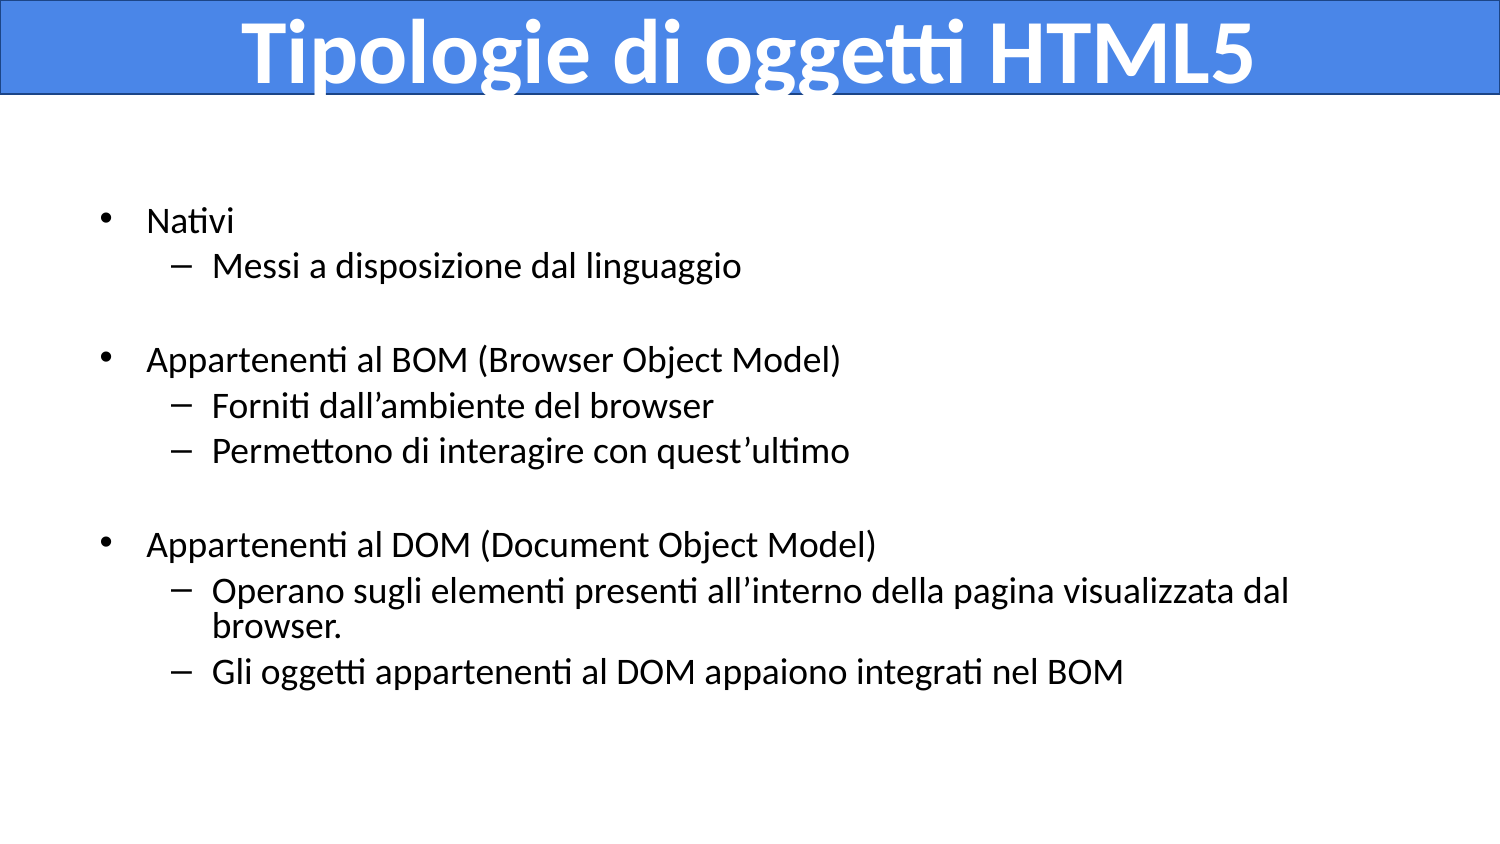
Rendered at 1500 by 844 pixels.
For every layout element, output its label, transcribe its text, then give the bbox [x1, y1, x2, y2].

title Tipologie di oggetti HTML5 [0, 0, 1500, 94]
list Nativi Messi a disposizione dal linguaggio Appartenenti al BOM (Browser Object Model) Forniti dall’ambiente del browser Permettono di interagire con quest’ultimo Appartenenti al DOM (Document Object Model) Operano sugli elementi presenti all’interno della pagina visualizzata dal browser. Gli oggetti appartenenti al DOM appaiono integrati nel BOM [75, 196, 1425, 754]
